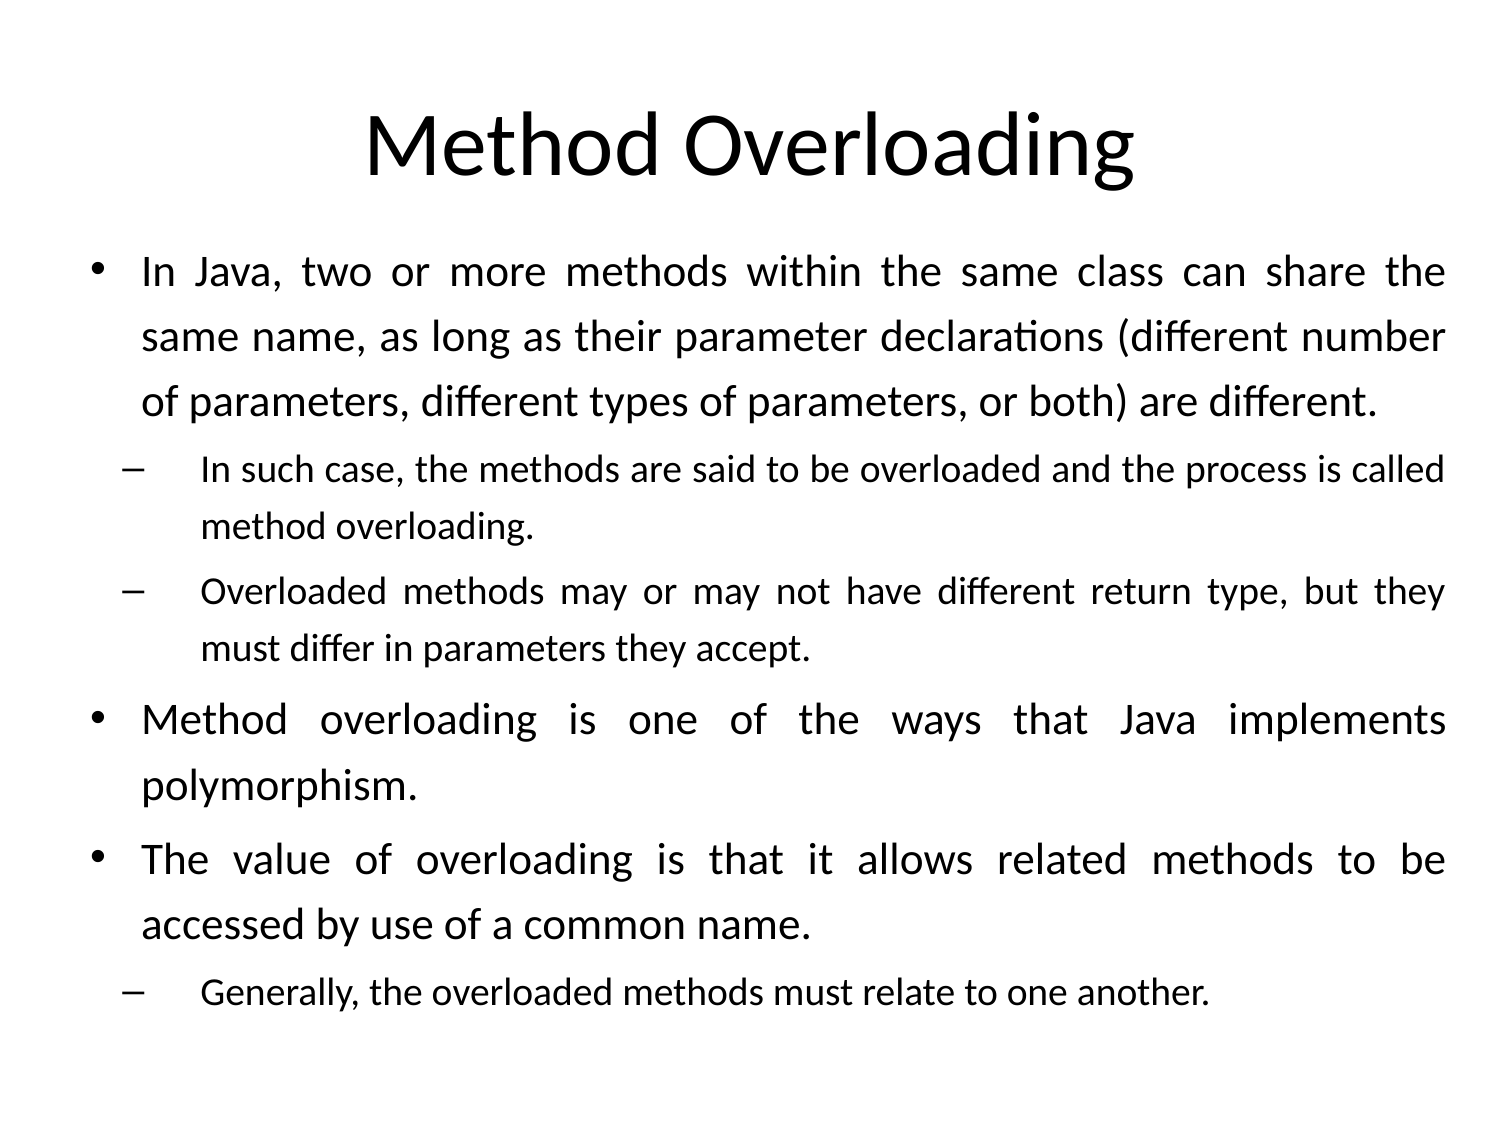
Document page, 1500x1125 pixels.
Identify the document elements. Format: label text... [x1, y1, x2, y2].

title Method Overloading [75, 45, 1425, 222]
list In Java, two or more methods within the same class can share the same name, as long as their parameter declarations (different number of parameters, different types of parameters, or both) are different. In such case, the methods are said to be overloaded and the process is called method overloading. Overloaded methods may or may not have different return type, but they must differ in parameters they accept. Method overloading is one of the ways that Java implements polymorphism. The value of overloading is that it allows related methods to be accessed by use of a common name. Generally, the overloaded methods must relate to one another. [75, 222, 1463, 1086]
